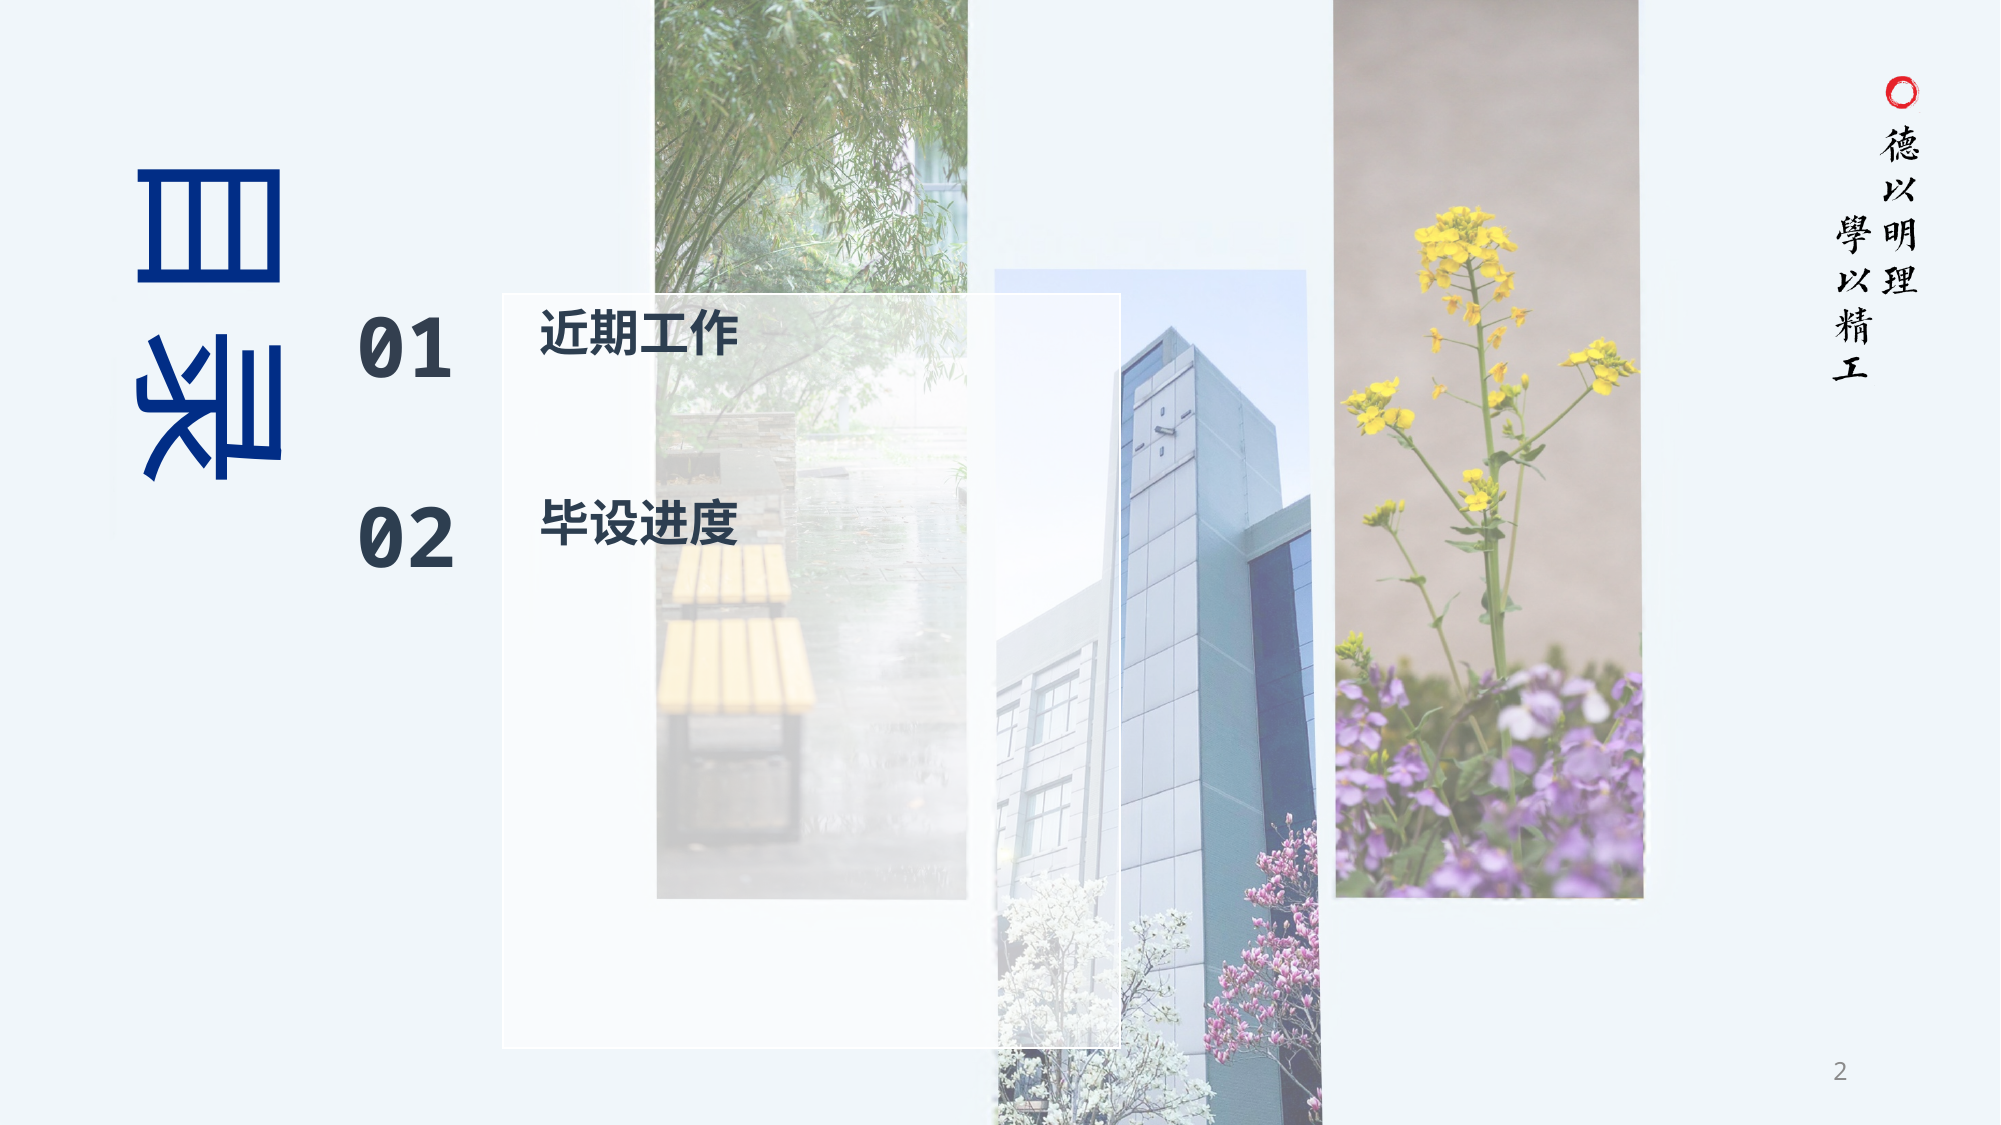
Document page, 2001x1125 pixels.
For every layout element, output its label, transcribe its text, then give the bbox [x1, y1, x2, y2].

text_box 02 [324, 476, 489, 592]
text_box 近期工作 [524, 294, 1119, 369]
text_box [337, 483, 1119, 600]
text_box 01 [324, 287, 489, 402]
text_box [502, 293, 1121, 1049]
slide_number 2 [1412, 1042, 1863, 1103]
picture [1811, 53, 1940, 431]
text_box 目录 [91, 129, 325, 535]
